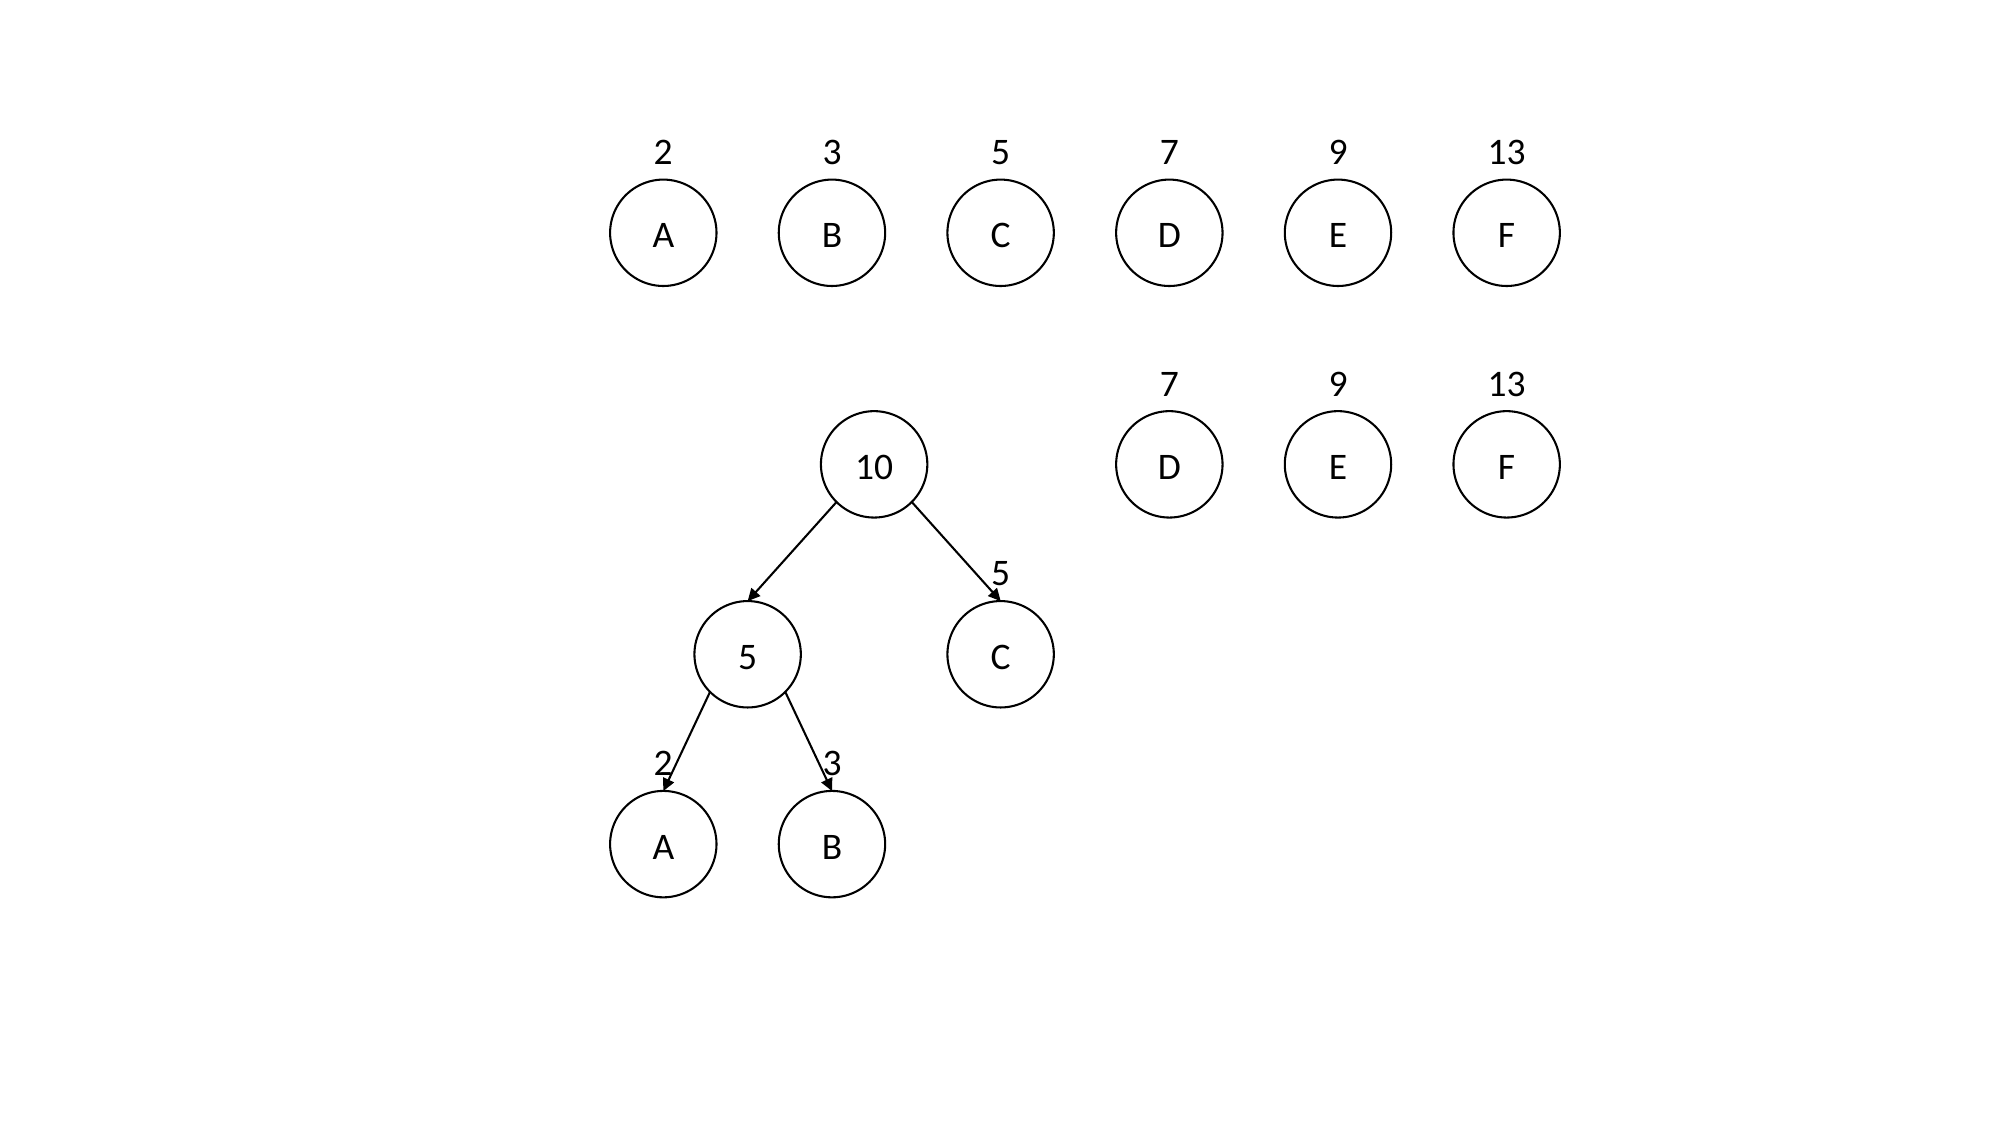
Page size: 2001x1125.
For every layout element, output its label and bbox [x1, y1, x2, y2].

text_box [1284, 350, 1392, 518]
text_box [610, 730, 717, 898]
text_box [747, 501, 837, 602]
text_box [947, 118, 1054, 286]
text_box [1284, 118, 1392, 286]
text_box [820, 411, 928, 518]
text_box [1453, 350, 1560, 518]
text_box [785, 691, 833, 791]
text_box [1453, 118, 1560, 286]
text_box [911, 501, 1001, 602]
text_box [778, 730, 886, 898]
text_box [694, 540, 1054, 708]
text_box [778, 118, 886, 286]
text_box [1116, 350, 1223, 518]
text_box [663, 691, 711, 791]
text_box [610, 118, 717, 286]
text_box [1116, 118, 1223, 286]
